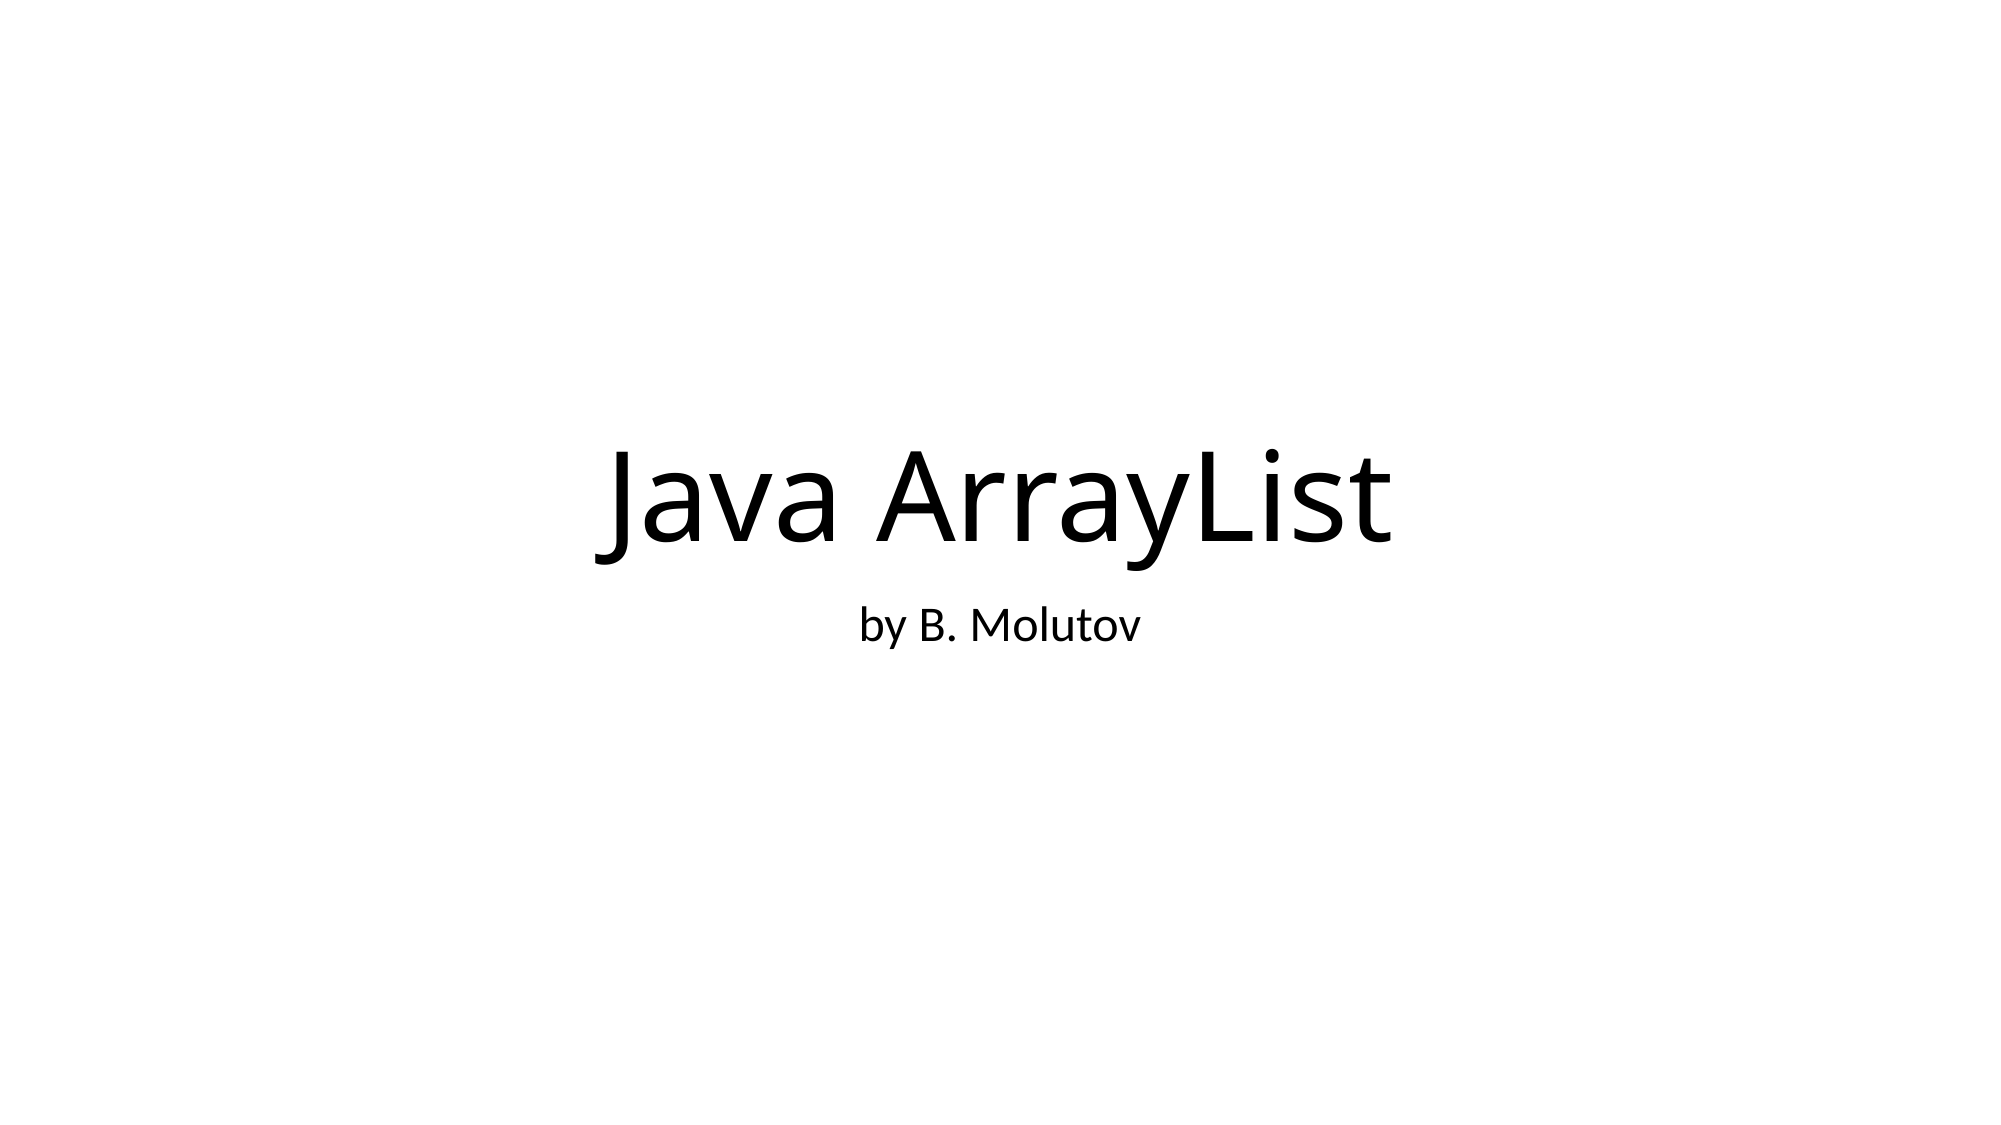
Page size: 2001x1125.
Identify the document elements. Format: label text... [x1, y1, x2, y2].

title Java ArrayList [249, 184, 1750, 576]
subtitle by B. Molutov [249, 590, 1750, 863]
